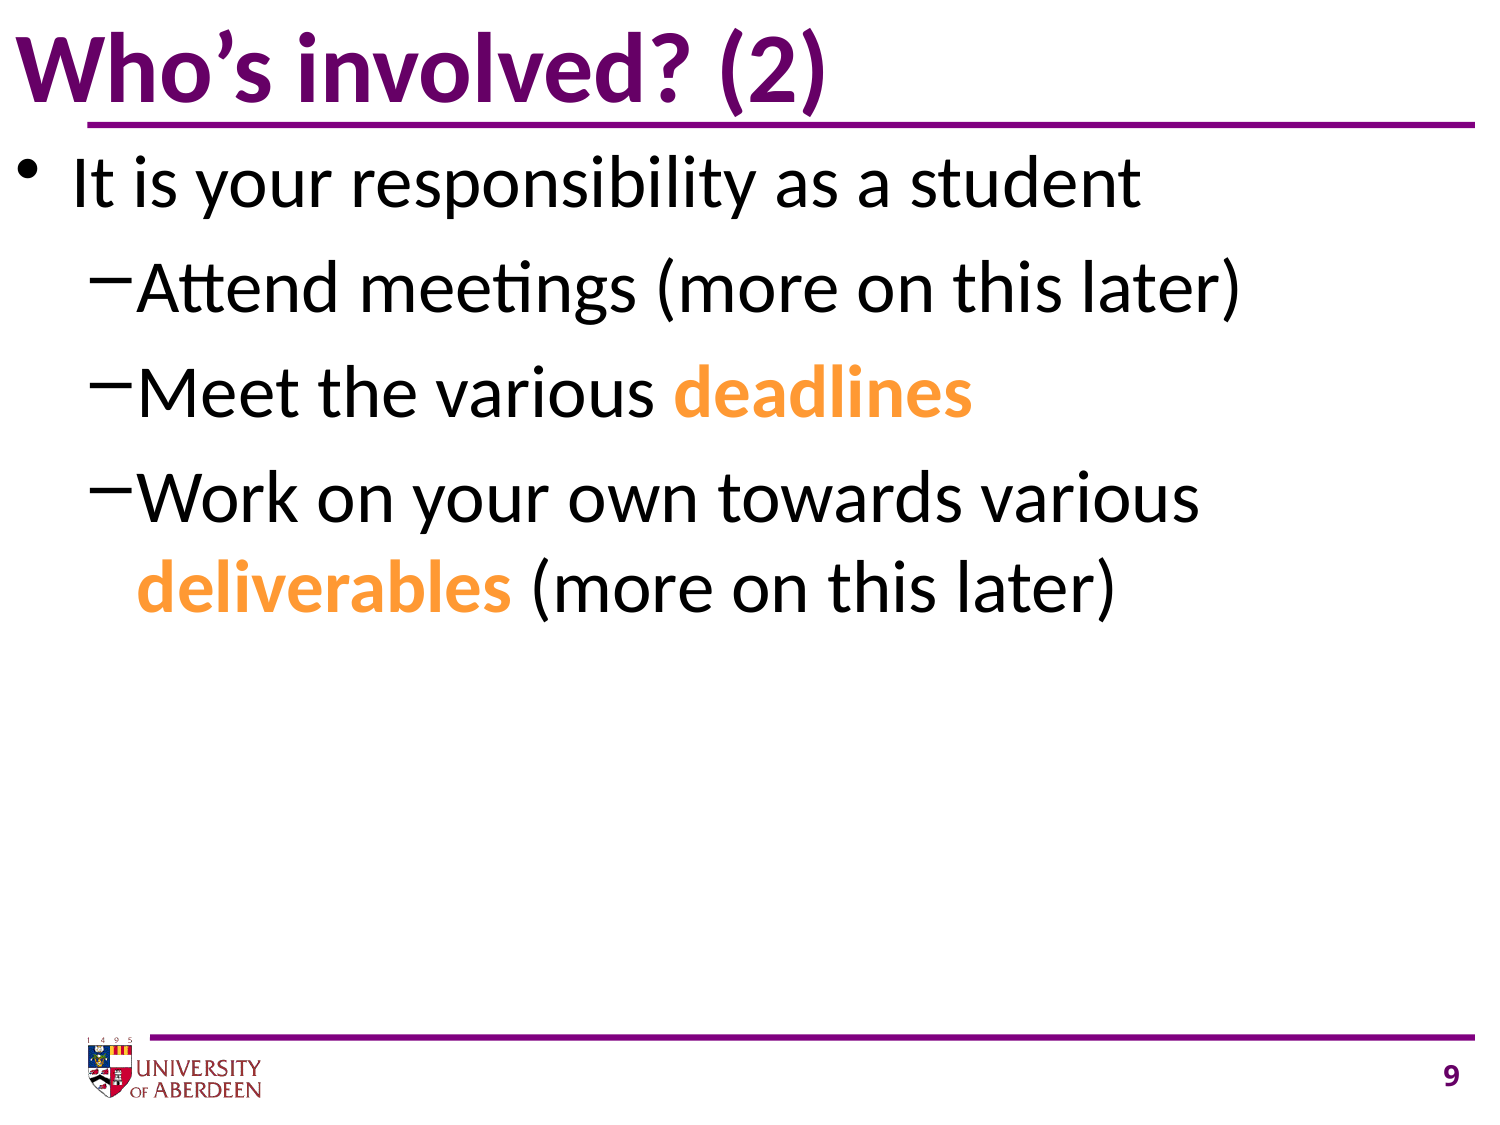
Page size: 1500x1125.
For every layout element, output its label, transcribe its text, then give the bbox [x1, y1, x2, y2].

picture [87, 1038, 261, 1098]
list It is your responsibility as a student Attend meetings (more on this later) Meet the various deadlines Work on your own towards various deliverables (more on this later) [0, 125, 1500, 1038]
title Who’s involved? (2) [0, 0, 1500, 125]
slide_number 9 [1387, 1049, 1476, 1101]
